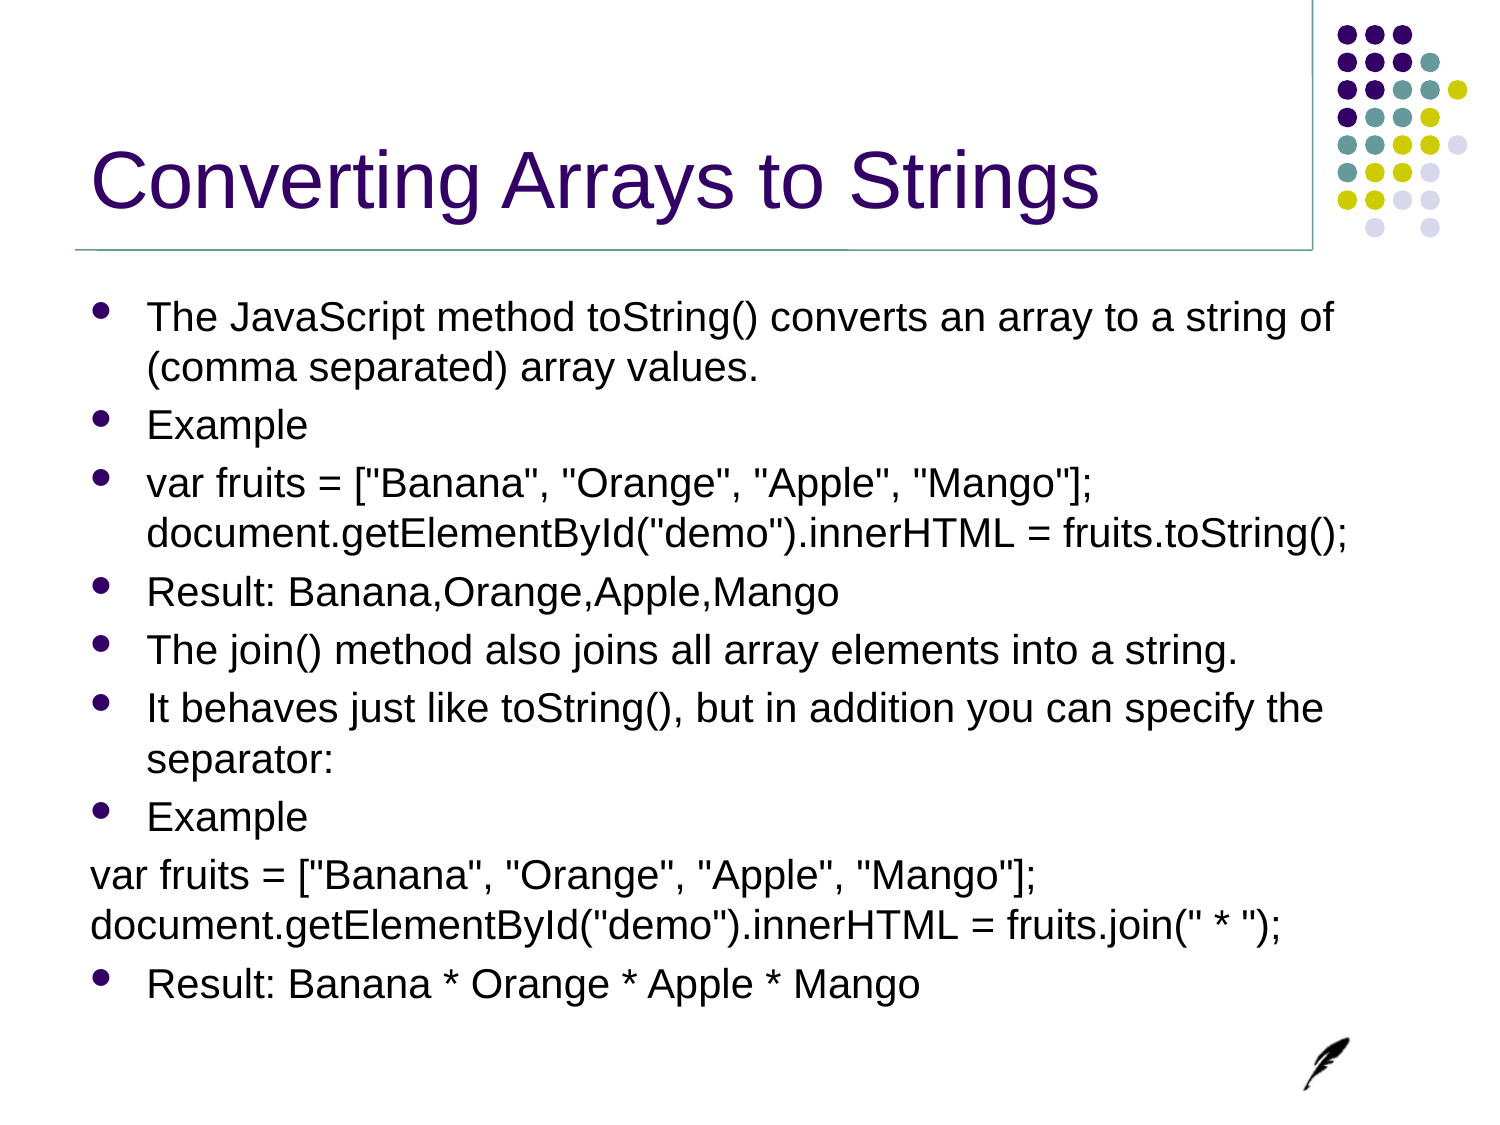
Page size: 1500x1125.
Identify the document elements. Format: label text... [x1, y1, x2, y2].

picture [1295, 1027, 1357, 1103]
list The JavaScript method toString() converts an array to a string of (comma separated) array values. Example var fruits = ["Banana", "Orange", "Apple", "Mango"]; document.getElementById("demo").innerHTML = fruits.toString(); Result: Banana,Orange,Apple,Mango The join() method also joins all array elements into a string. It behaves just like toString(), but in addition you can specify the separator: Example var fruits = ["Banana", "Orange", "Apple", "Mango"]; document.getElementById("demo").innerHTML = fruits.join(" * "); Result: Banana * Orange * Apple * Mango [75, 282, 1425, 1006]
title Converting Arrays to Strings [75, 20, 1313, 233]
